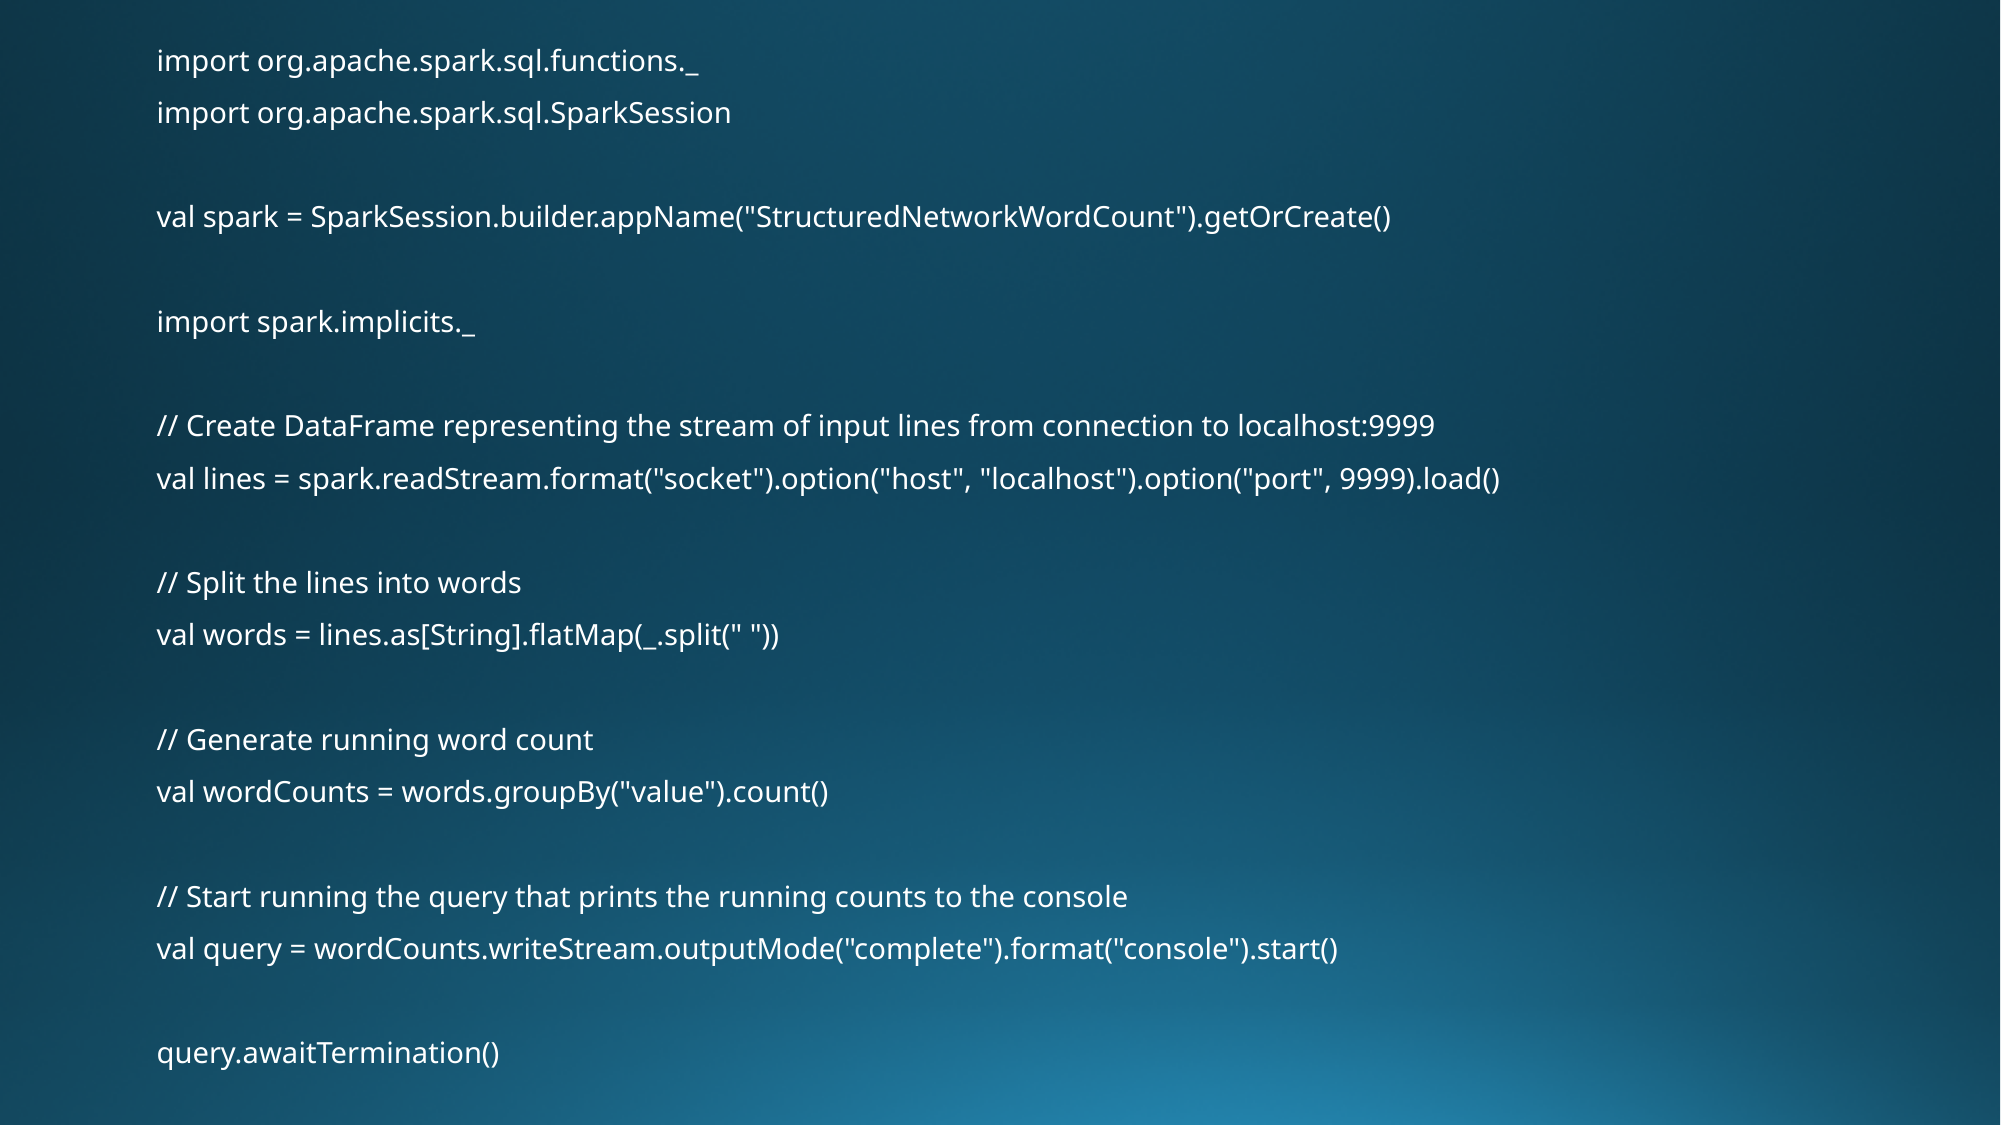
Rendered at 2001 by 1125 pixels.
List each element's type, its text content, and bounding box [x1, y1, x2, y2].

picture [0, 0, 2001, 1125]
list import org.apache.spark.sql.functions._ import org.apache.spark.sql.SparkSession val spark = SparkSession.builder.appName("StructuredNetworkWordCount").getOrCreate() import spark.implicits._ // Create DataFrame representing the stream of input lines from connection to localhost:9999 val lines = spark.readStream.format("socket").option("host", "localhost").option("port", 9999).load() // Split the lines into words val words = lines.as[String].flatMap(_.split(" ")) // Generate running word count val wordCounts = words.groupBy("value").count() // Start running the query that prints the running counts to the console val query = wordCounts.writeStream.outputMode("complete").format("console").start() query.awaitTermination() [141, 38, 1821, 753]
